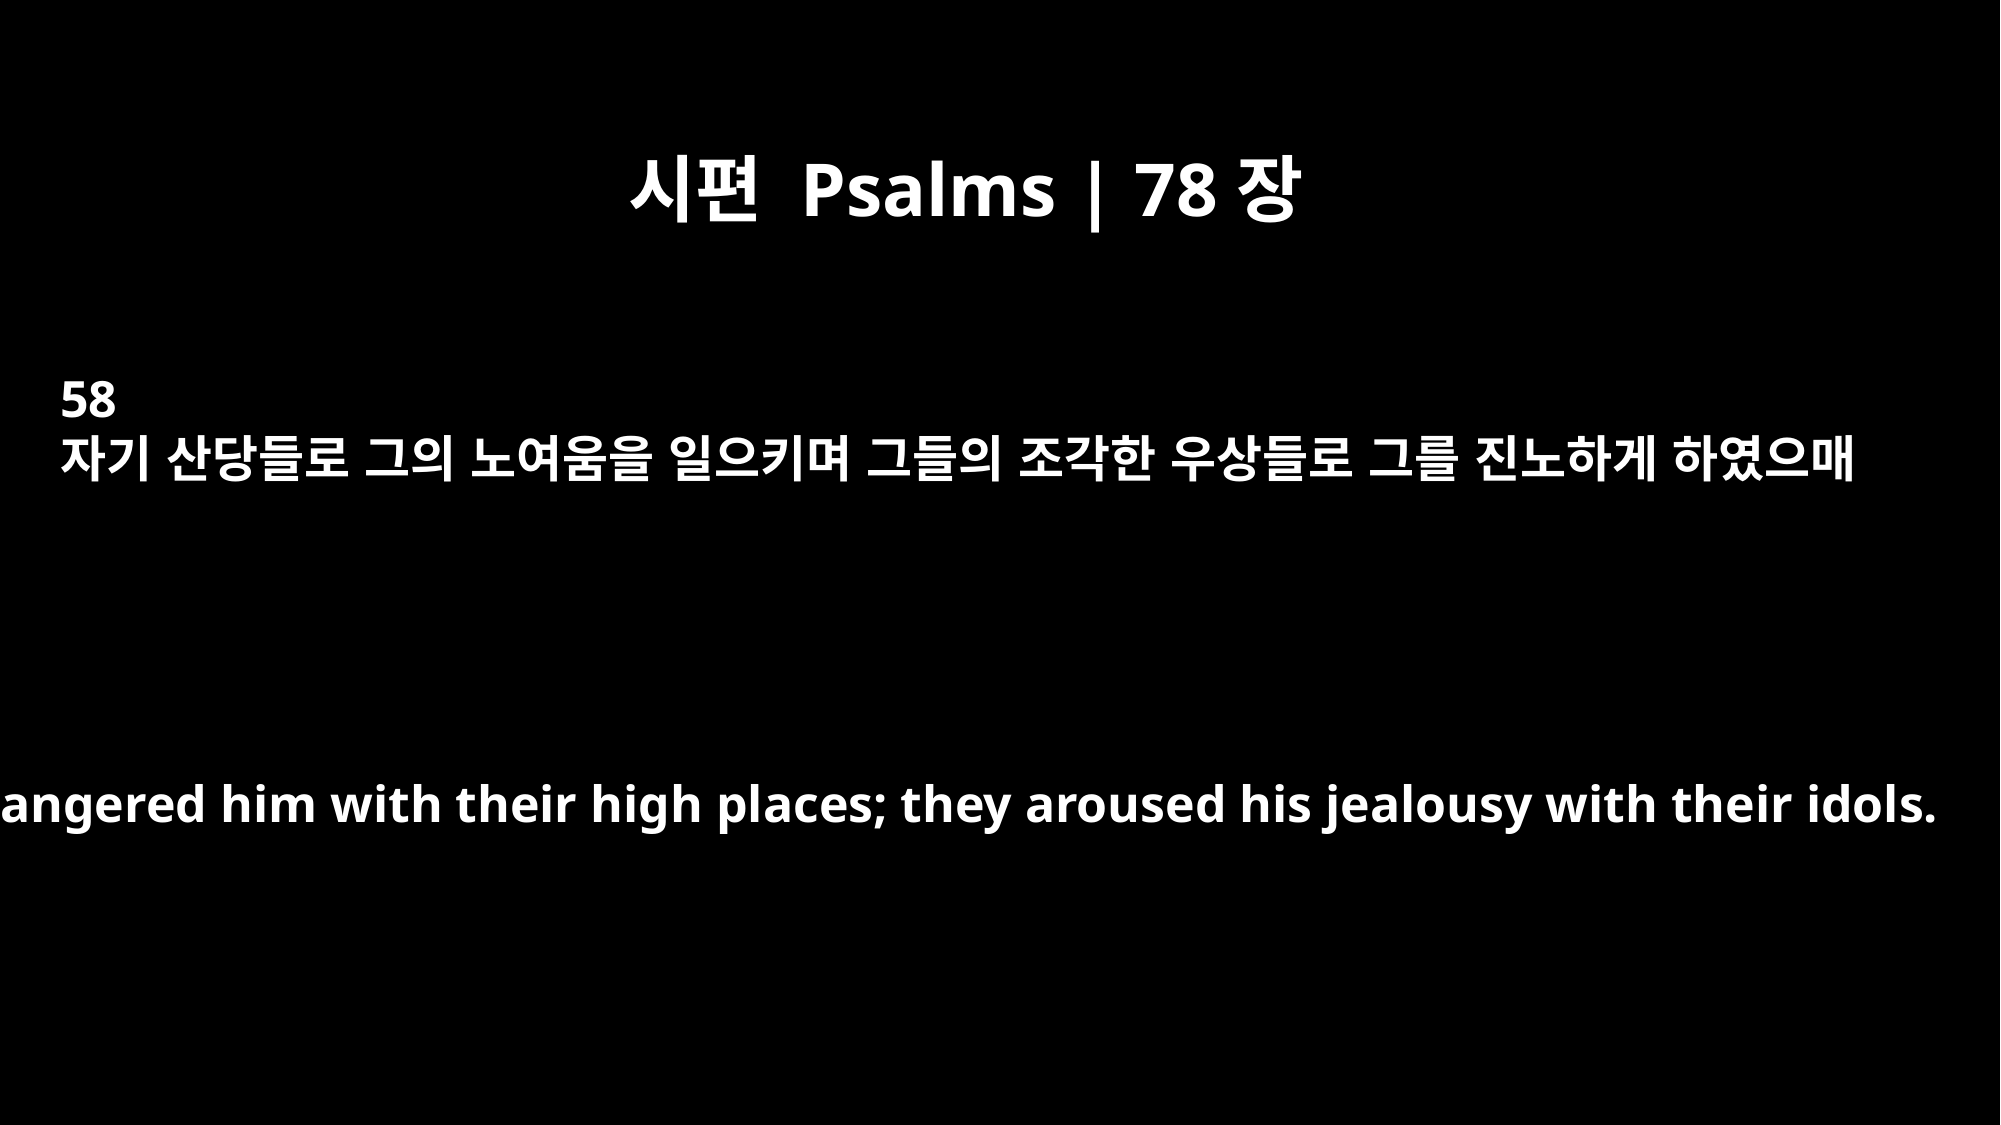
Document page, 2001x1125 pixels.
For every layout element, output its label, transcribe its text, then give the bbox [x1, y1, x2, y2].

text_box They angered him with their high places; they aroused his jealousy with their idols. [0, 764, 1954, 840]
text_box 58 자기 산당들로 그의 노여움을 일으키며 그들의 조각한 우상들로 그를 진노하게 하였으매 [45, 359, 1872, 495]
text_box 시편 Psalms | 78장 [613, 136, 1319, 239]
